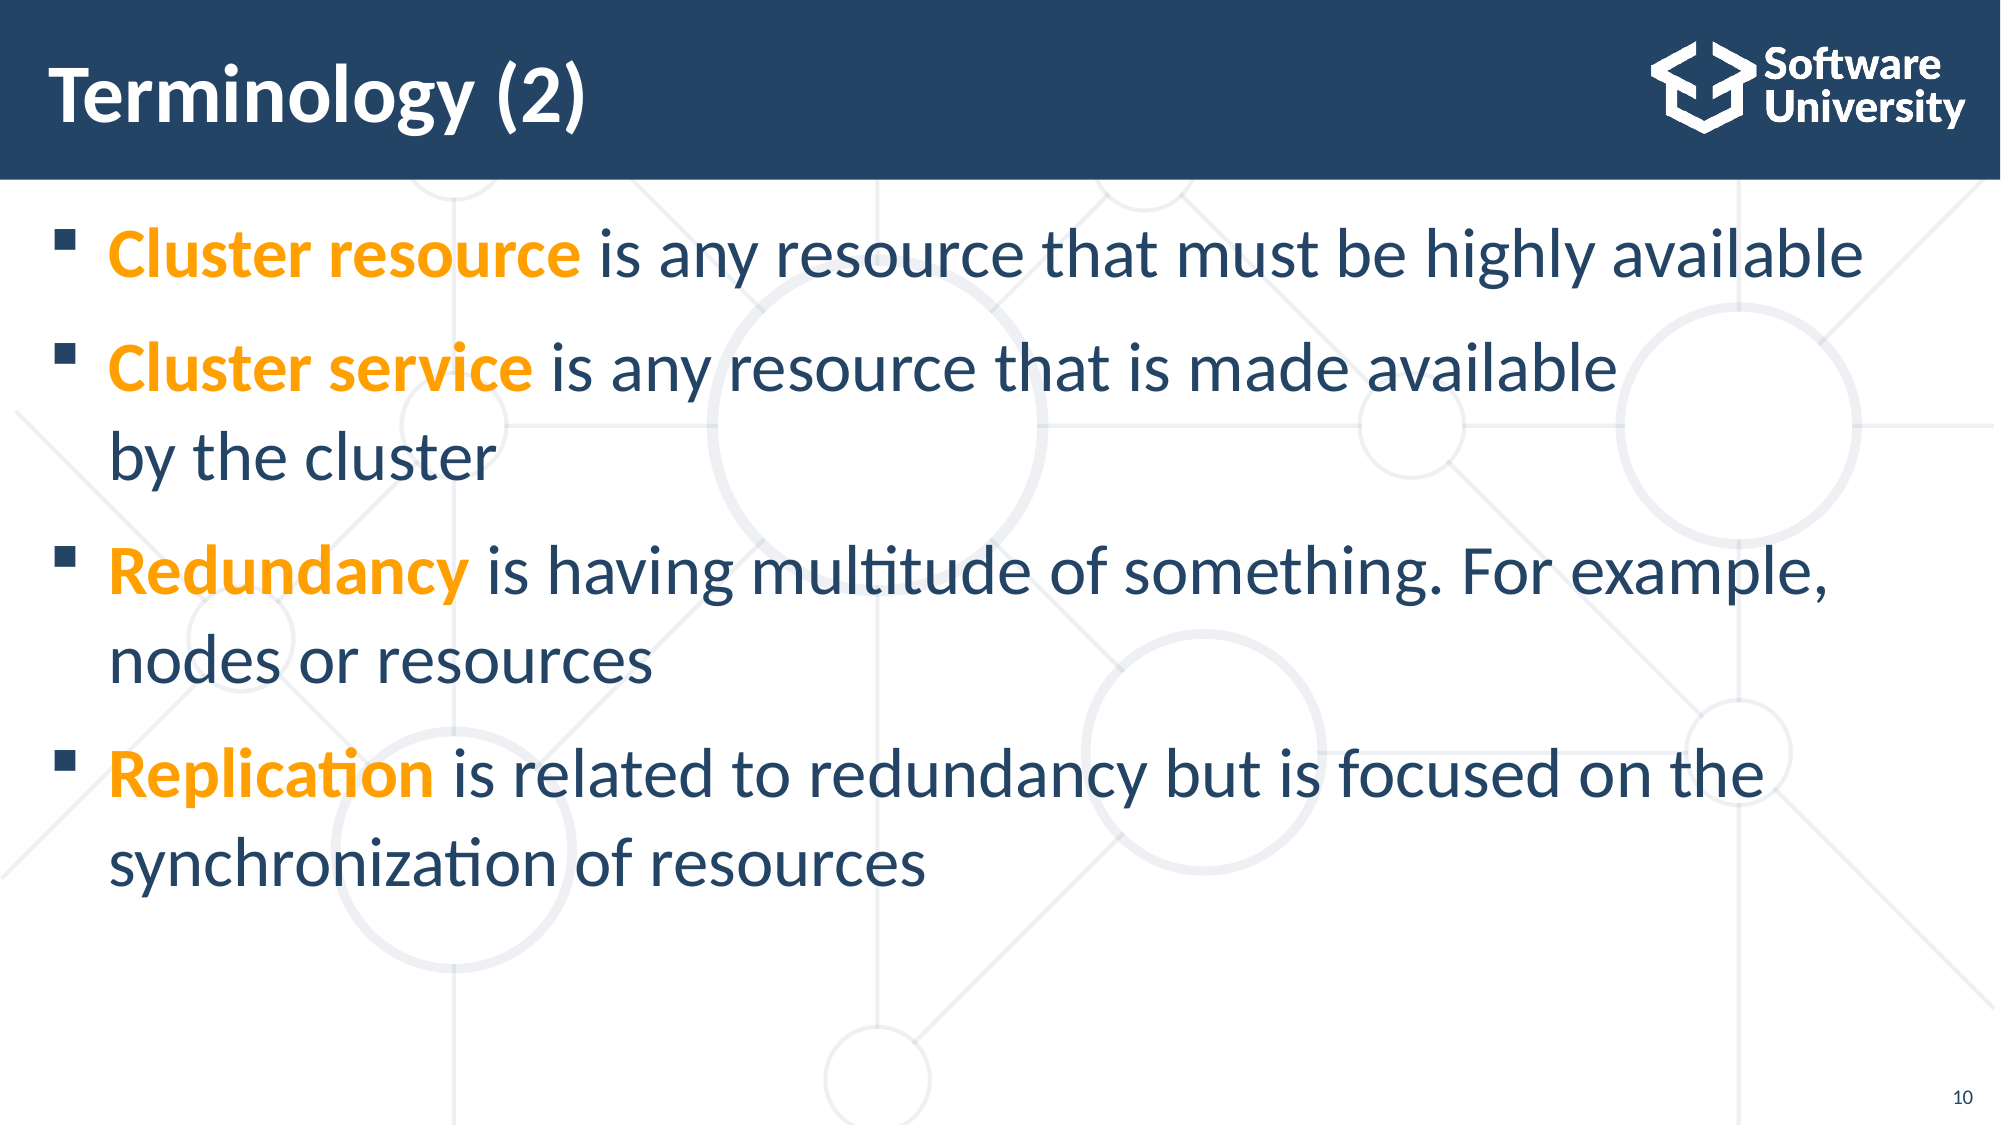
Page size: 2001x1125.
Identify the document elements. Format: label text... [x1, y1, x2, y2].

slide_number 10 [1927, 1067, 1989, 1117]
picture [1651, 41, 1966, 134]
title Terminology (2) [31, 16, 1625, 162]
list Cluster resource is any resource that must be highly available Cluster service is any resource that is made available by the cluster Redundancy is having multitude of something. For example, nodes or resources Replication is related to redundancy but is focused on the synchronization of resources [31, 196, 1970, 1104]
